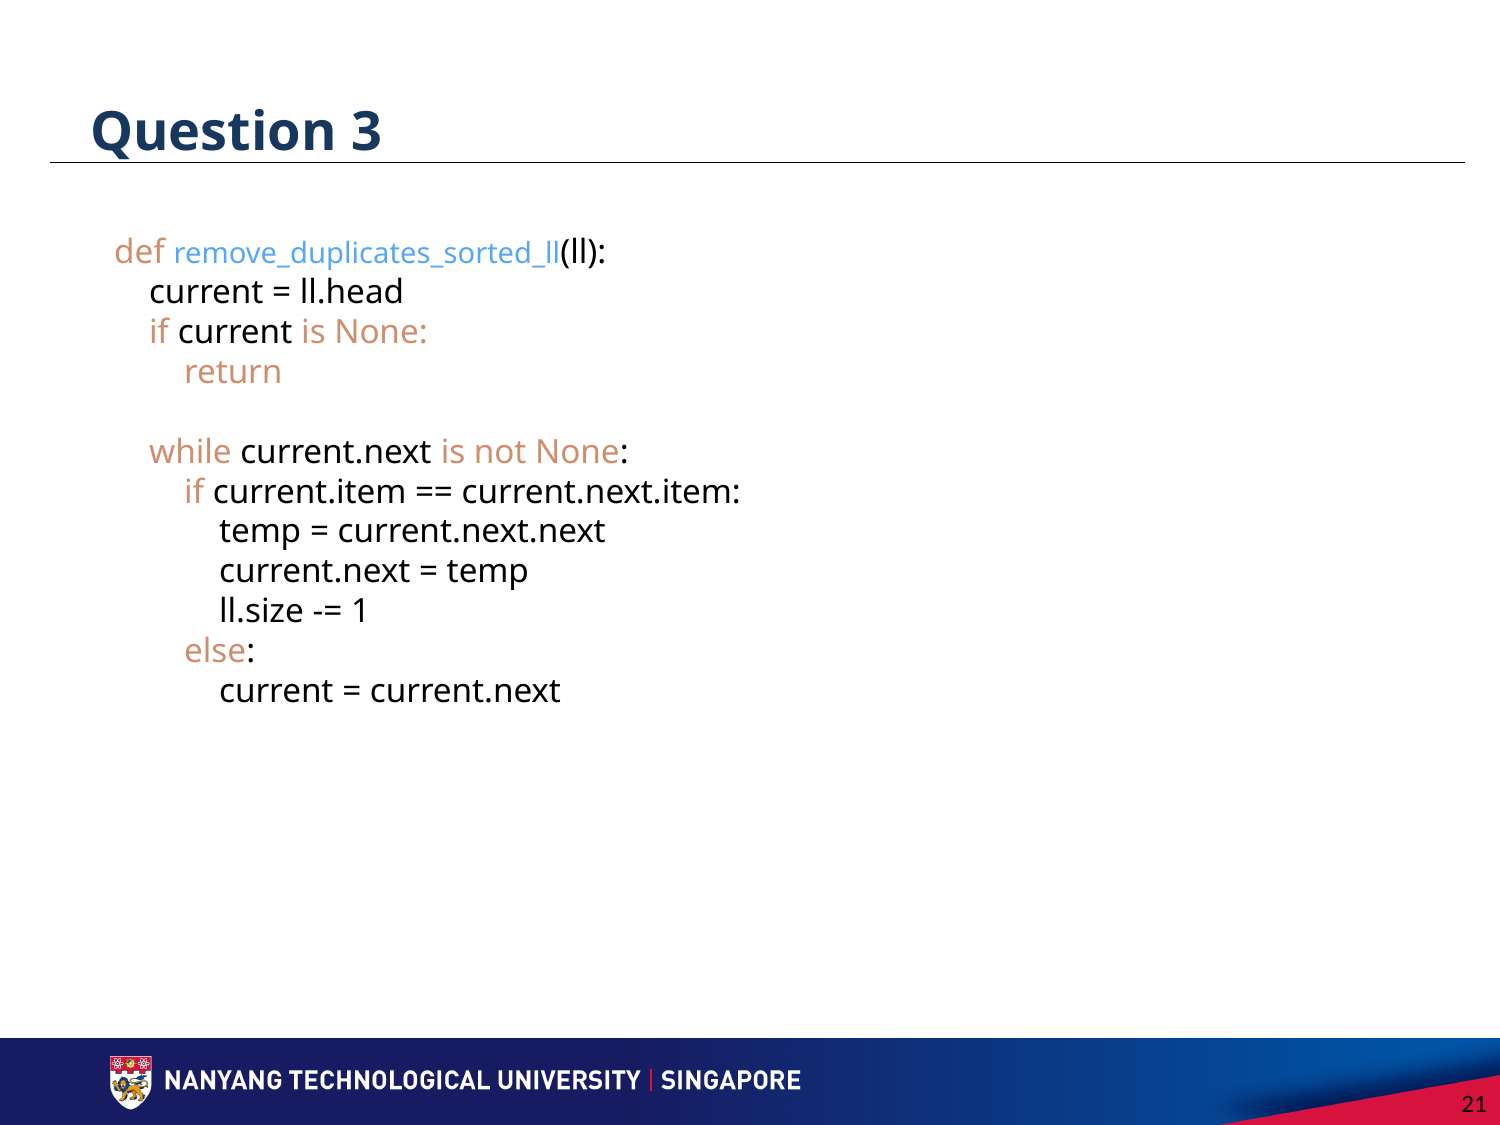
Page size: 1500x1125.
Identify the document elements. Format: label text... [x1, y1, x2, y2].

text_box def remove_duplicates_sorted_ll(ll): current = ll.head if current is None: return while current.next is not None: if current.item == current.next.item: temp = current.next.next current.next = temp ll.size -= 1 else: current = current.next [99, 222, 1447, 717]
picture [0, 1038, 1500, 1125]
title Question 3 [75, 35, 1425, 223]
